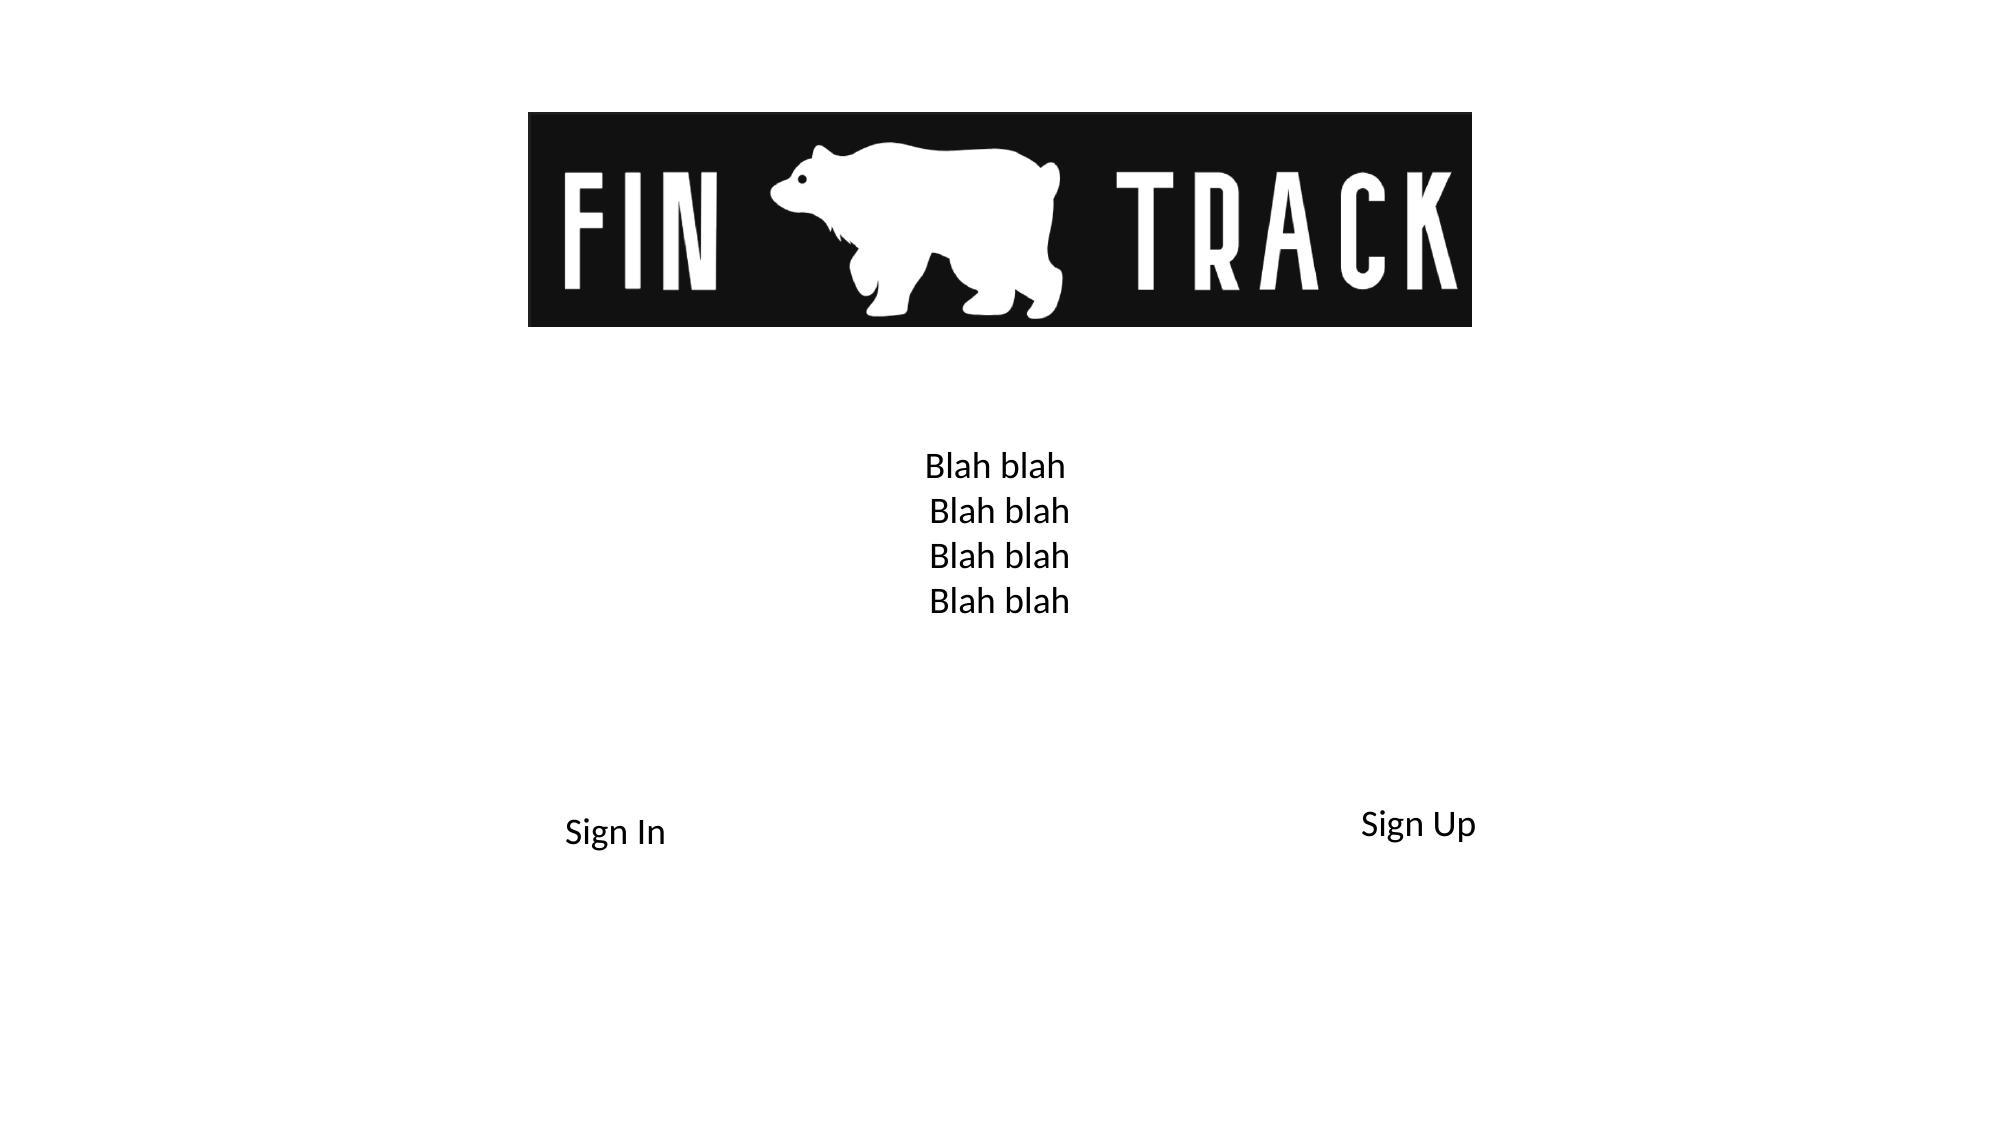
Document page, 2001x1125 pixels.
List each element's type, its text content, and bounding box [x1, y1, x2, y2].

text_box Blah blah Blah blah Blah blah Blah blah [673, 433, 1327, 629]
text_box Sign Up [1196, 791, 1641, 851]
picture [528, 112, 1472, 328]
text_box Sign In [393, 799, 838, 860]
